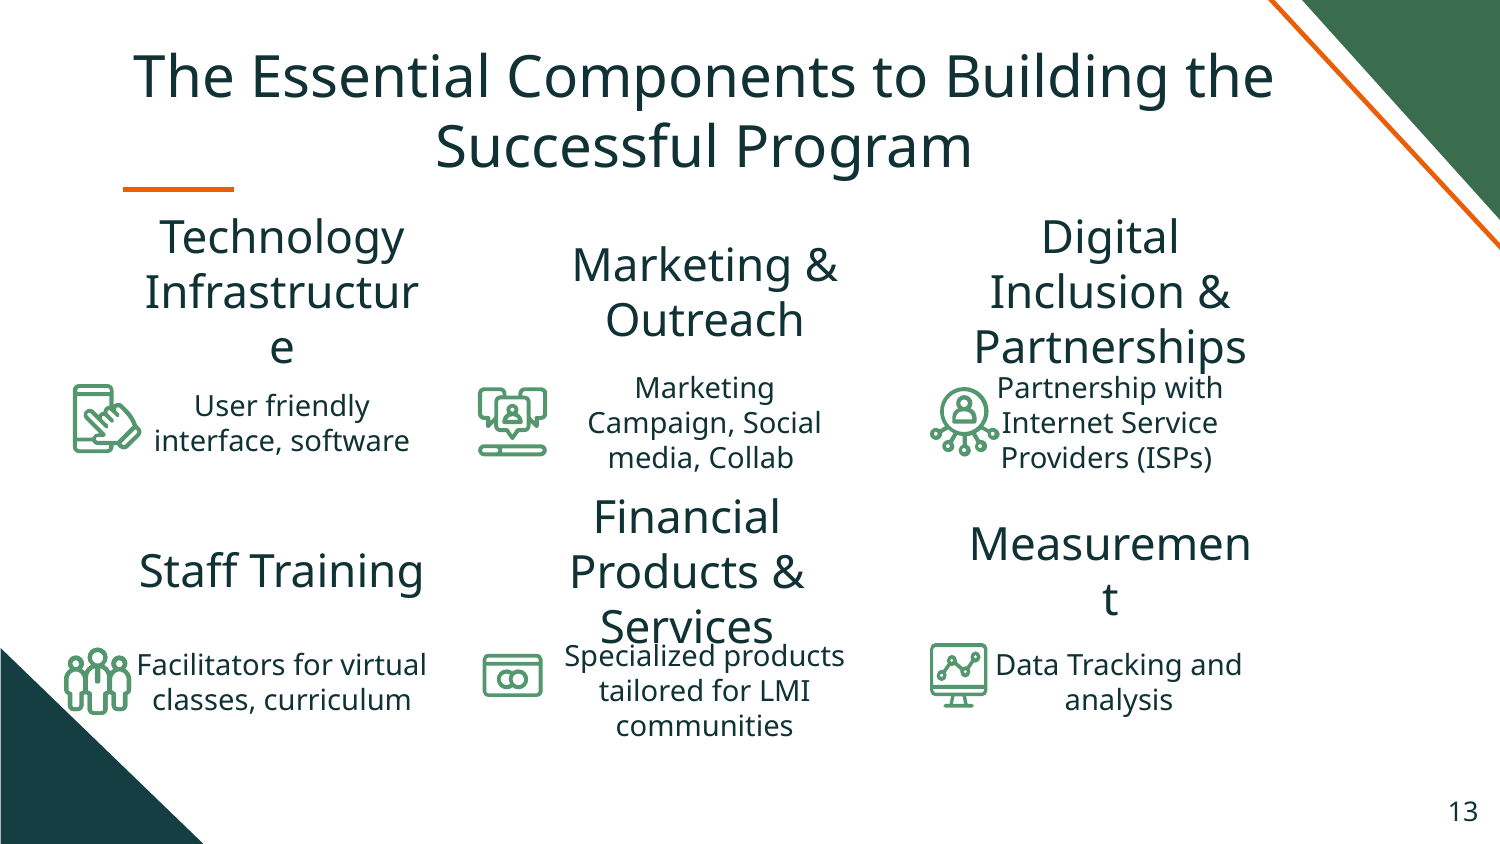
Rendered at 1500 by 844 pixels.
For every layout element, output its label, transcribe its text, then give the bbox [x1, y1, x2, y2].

subtitle Technology Infrastructure [119, 243, 445, 338]
subtitle Financial Products & Services [478, 522, 896, 617]
subtitle Marketing & Outreach [542, 243, 868, 338]
title The Essential Components to Building the Successful Program [72, 24, 1337, 181]
subtitle Specialized products tailored for LMI communities [542, 643, 867, 737]
subtitle Staff Training [119, 528, 445, 611]
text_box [477, 387, 548, 457]
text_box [929, 386, 1001, 457]
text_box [929, 642, 988, 708]
subtitle Partnership with Internet Service Providers (ISPs) [930, 374, 1291, 469]
subtitle Data Tracking and analysis [965, 634, 1273, 729]
subtitle Marketing Campaign, Social media, Collab [542, 374, 867, 469]
subtitle Digital Inclusion & Partnerships [930, 243, 1291, 338]
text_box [63, 647, 132, 716]
text_box [72, 384, 142, 454]
slide_number ‹#› [1403, 779, 1494, 844]
subtitle Facilitators for virtual classes, curriculum [120, 634, 444, 729]
subtitle Measurement [948, 522, 1273, 617]
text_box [482, 653, 543, 698]
subtitle User friendly interface, software [120, 374, 444, 469]
